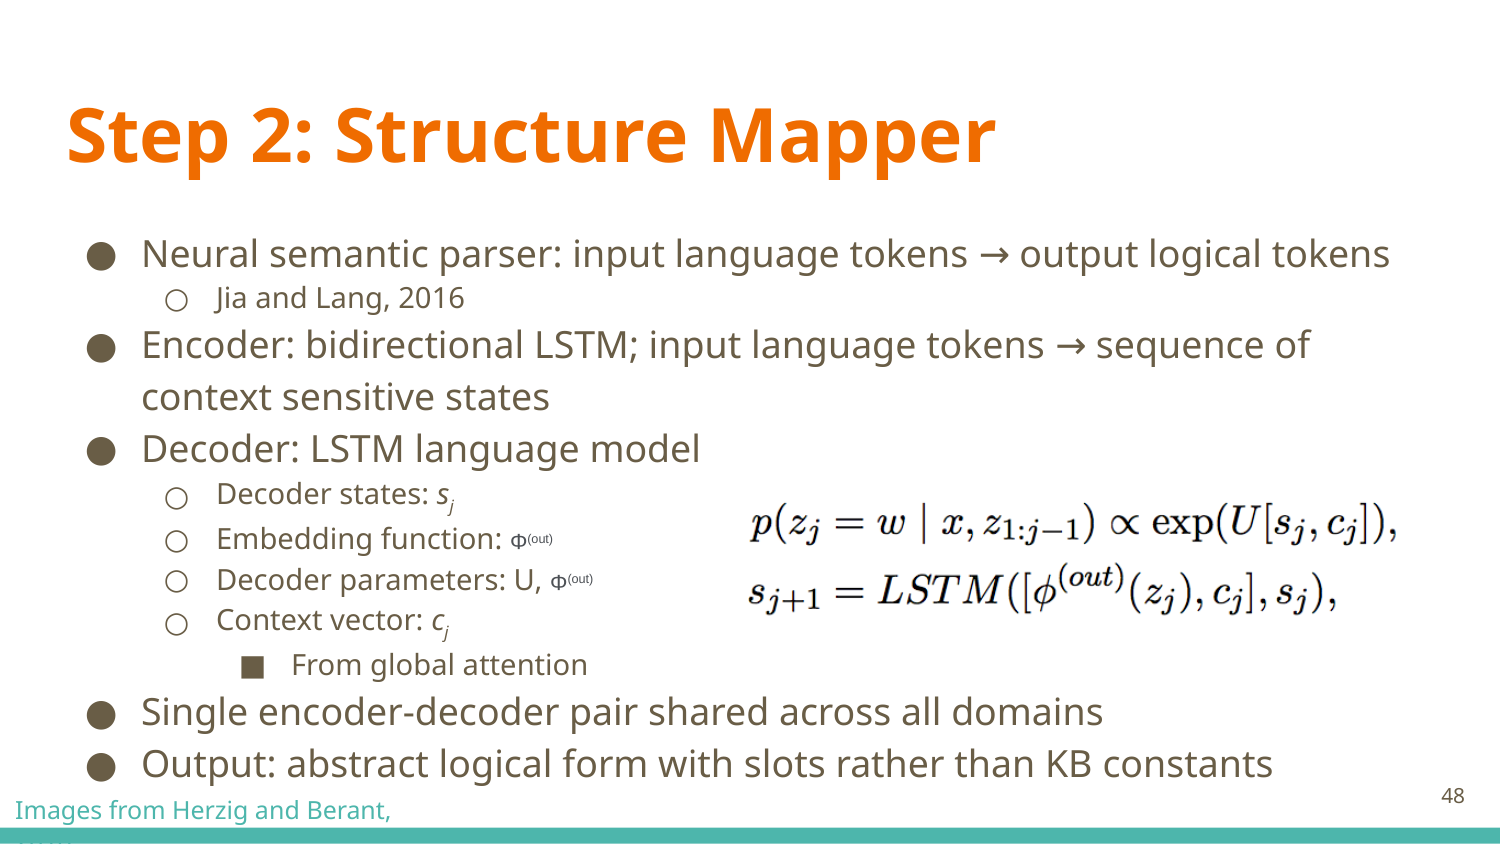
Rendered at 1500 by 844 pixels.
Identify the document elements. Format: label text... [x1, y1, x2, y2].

slide_number ‹#› [1389, 764, 1480, 830]
text_box Images from Herzig and Berant, 2018 [0, 779, 470, 832]
title Step 2: Structure Mapper [51, 72, 1449, 189]
picture [678, 481, 1399, 632]
list Neural semantic parser: input language tokens → output logical tokens Jia and Lang, 2016 Encoder: bidirectional LSTM; input language tokens → sequence of context sensitive states Decoder: LSTM language model Decoder states: sj Embedding function: Φ(out) Decoder parameters: U, Φ(out) Context vector: cj From global attention Single encoder-decoder pair shared across all domains Output: abstract logical form with slots rather than KB constants [51, 207, 1449, 750]
